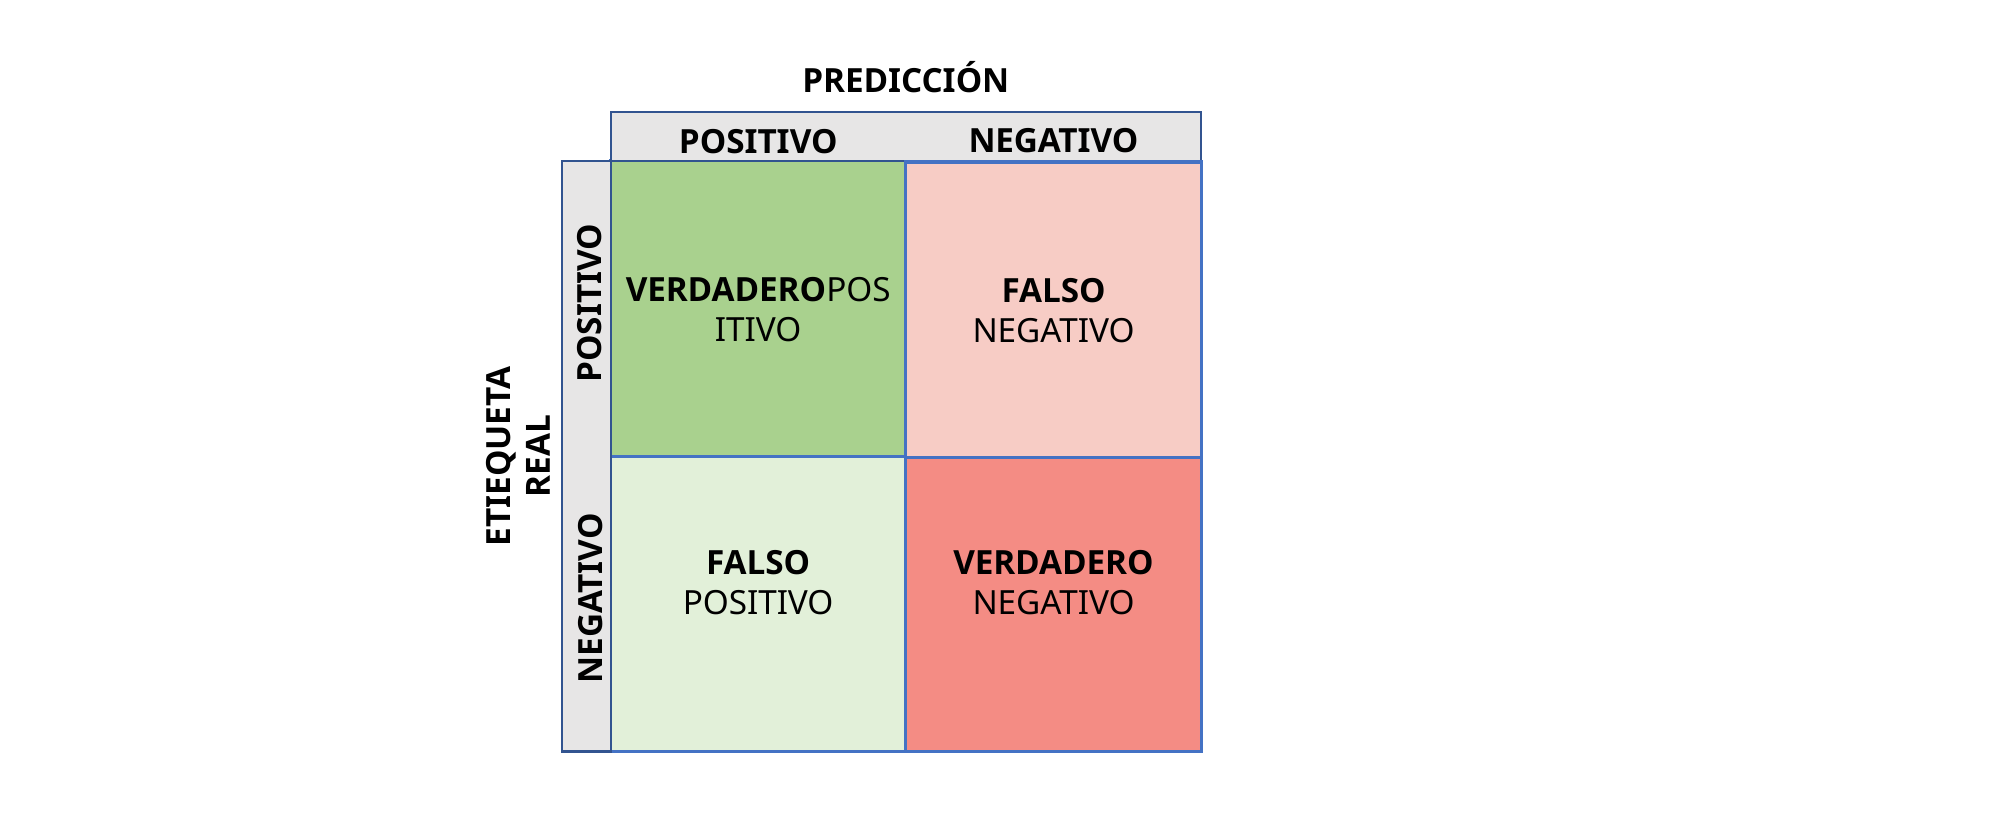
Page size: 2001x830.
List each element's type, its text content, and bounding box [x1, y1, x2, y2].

text_box VERDADEROPOSITIVO [612, 168, 905, 455]
text_box FALSO POSITIVO [612, 455, 907, 752]
text_box FALSO NEGATIVO [905, 161, 1202, 458]
text_box ETIEQUETA REAL [469, 479, 564, 604]
text_box NEGATIVO [905, 111, 1202, 161]
text_box [561, 479, 612, 753]
text_box VERDADERO NEGATIVO [907, 458, 1202, 752]
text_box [293, 422, 884, 479]
text_box PREDICCIÓN [758, 52, 1054, 107]
text_box POSITIVO [610, 112, 905, 168]
text_box ETIEQUETA REAL [469, 308, 564, 422]
text_box [561, 160, 612, 422]
